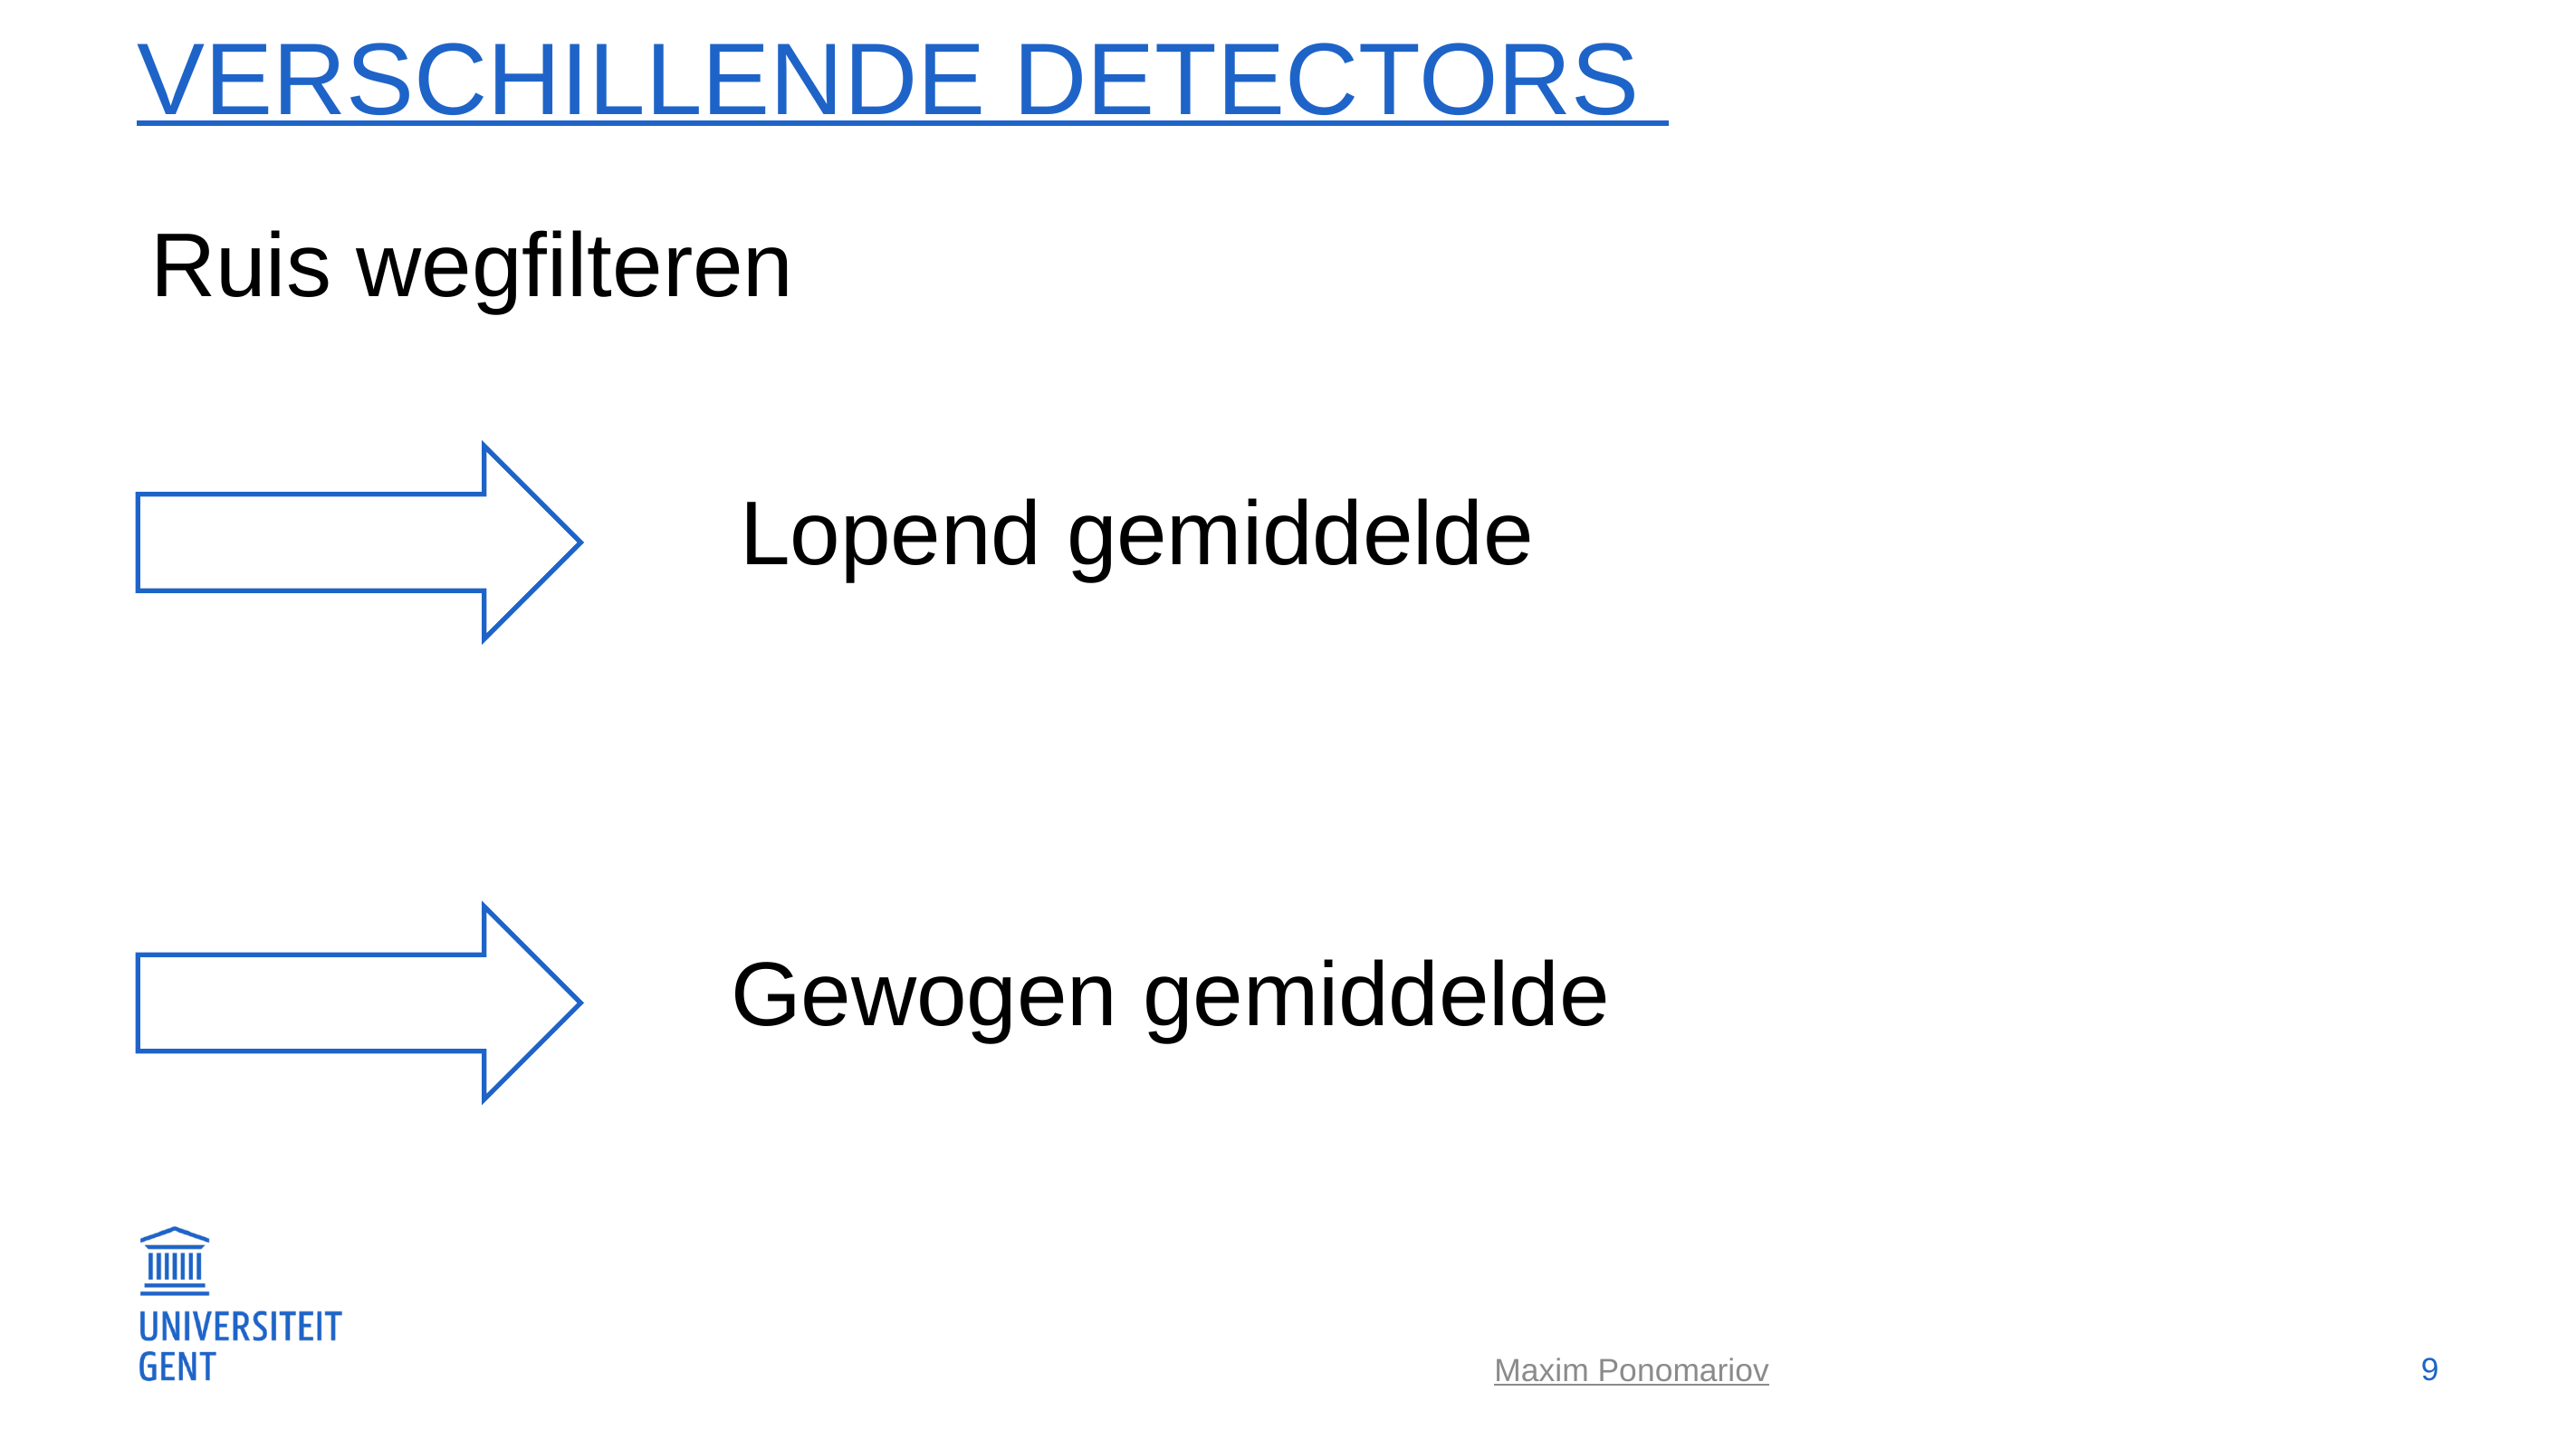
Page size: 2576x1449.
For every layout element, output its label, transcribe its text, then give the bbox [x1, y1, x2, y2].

footer Maxim Ponomariov [1011, 1336, 2253, 1402]
text_box [137, 904, 582, 1102]
list Ruis wegfilteren [124, 177, 2456, 1173]
text_box [137, 443, 582, 642]
text_box Lopend gemiddelde [726, 446, 1711, 590]
picture [72, 1174, 415, 1449]
slide_number 9 [2315, 1329, 2453, 1407]
text_box Gewogen gemiddelde [717, 906, 1825, 1051]
title Verschillende detectors [123, 20, 2456, 149]
